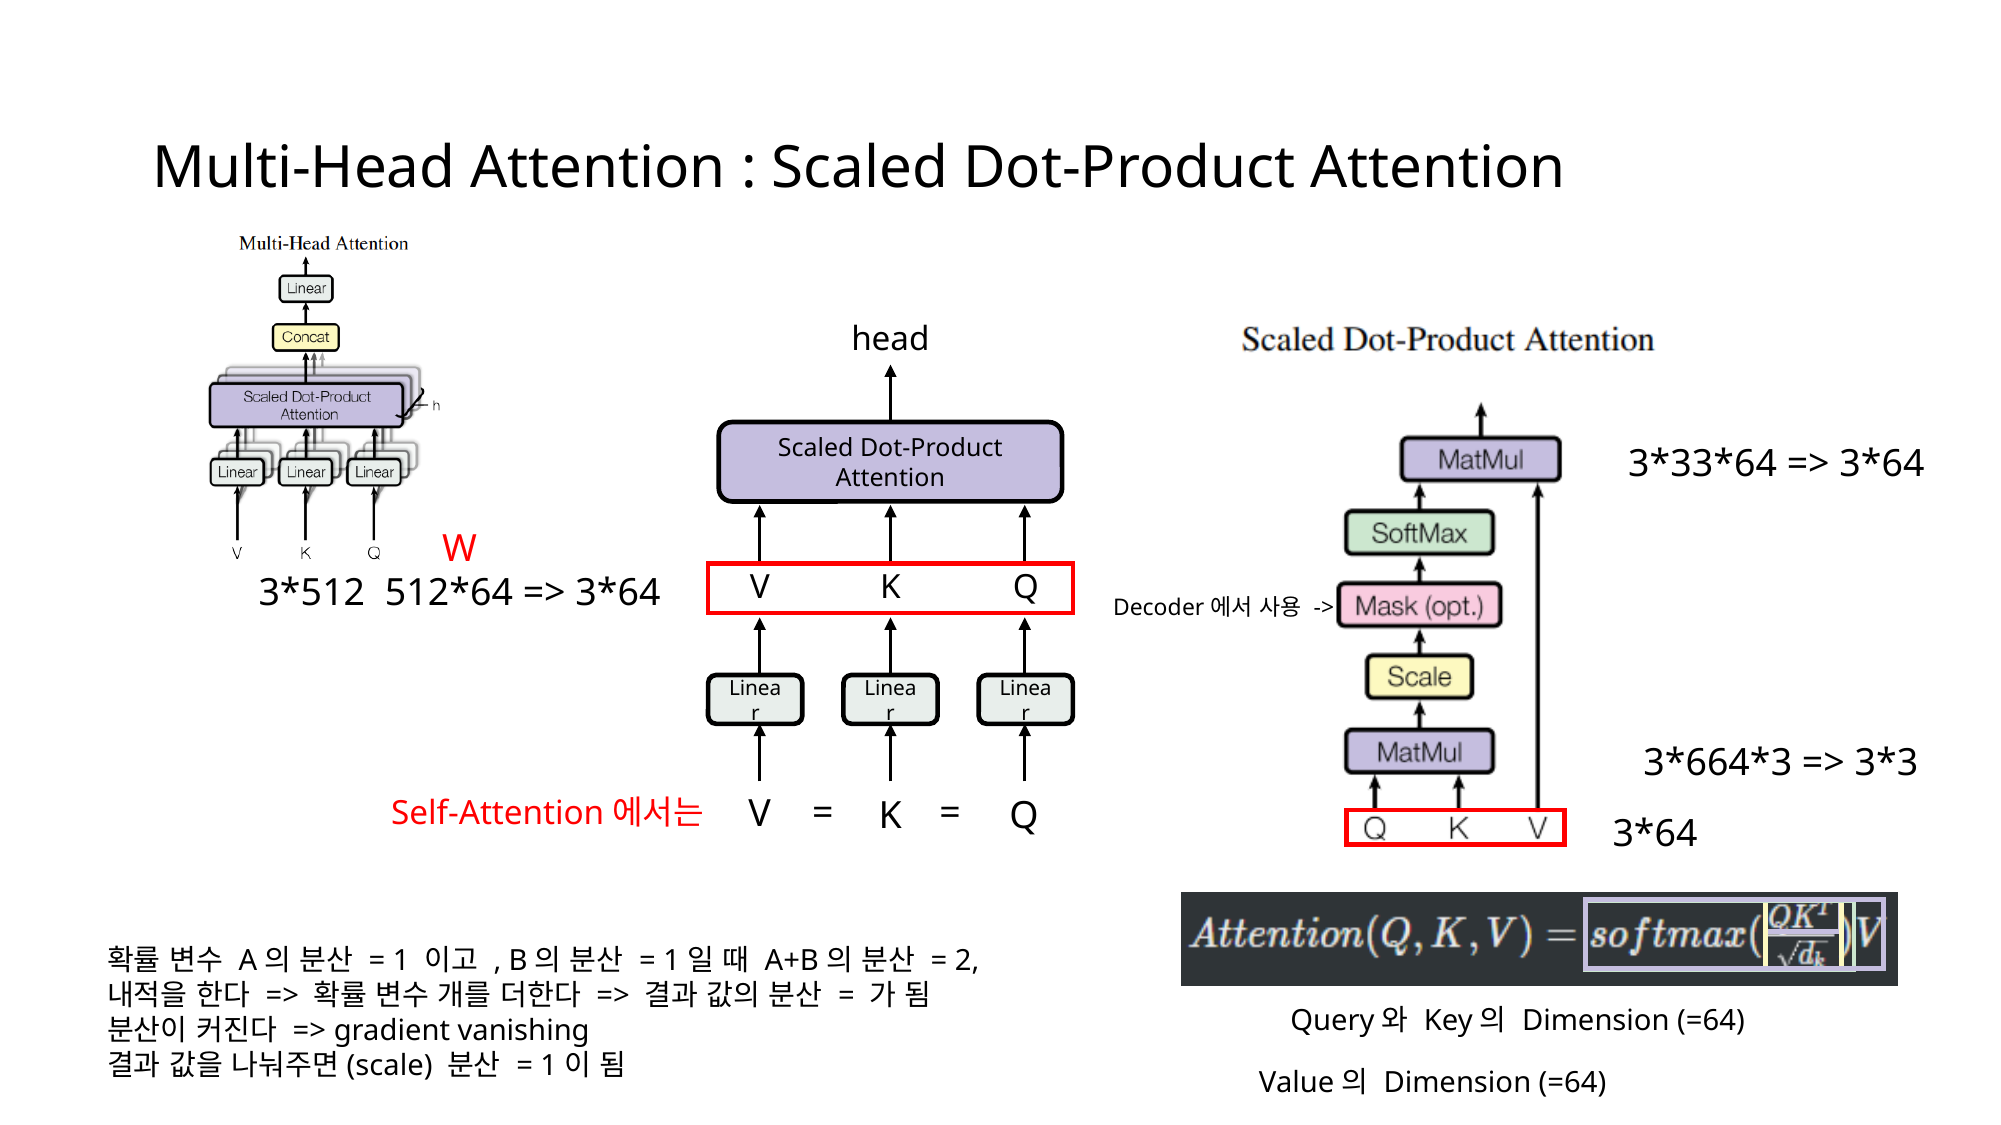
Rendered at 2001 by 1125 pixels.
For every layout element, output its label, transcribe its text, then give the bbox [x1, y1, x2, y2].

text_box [377, 780, 979, 842]
text_box 3*64 [1597, 801, 1713, 862]
text_box Decoder에서 사용 -> [1098, 585, 1210, 628]
text_box Linear [842, 673, 939, 725]
text_box W [427, 516, 493, 576]
picture [1181, 892, 1898, 986]
text_box Q [994, 783, 1054, 844]
text_box Linear [707, 673, 804, 725]
title Multi-Head Attention : Scaled Dot-Product Attention [137, 59, 2000, 278]
text_box Scaled Dot-Product Attention [717, 421, 1064, 503]
text_box Linear [977, 673, 1074, 725]
text_box head [802, 310, 979, 365]
picture [177, 222, 456, 568]
picture [1210, 310, 1681, 861]
text_box [707, 563, 1074, 614]
